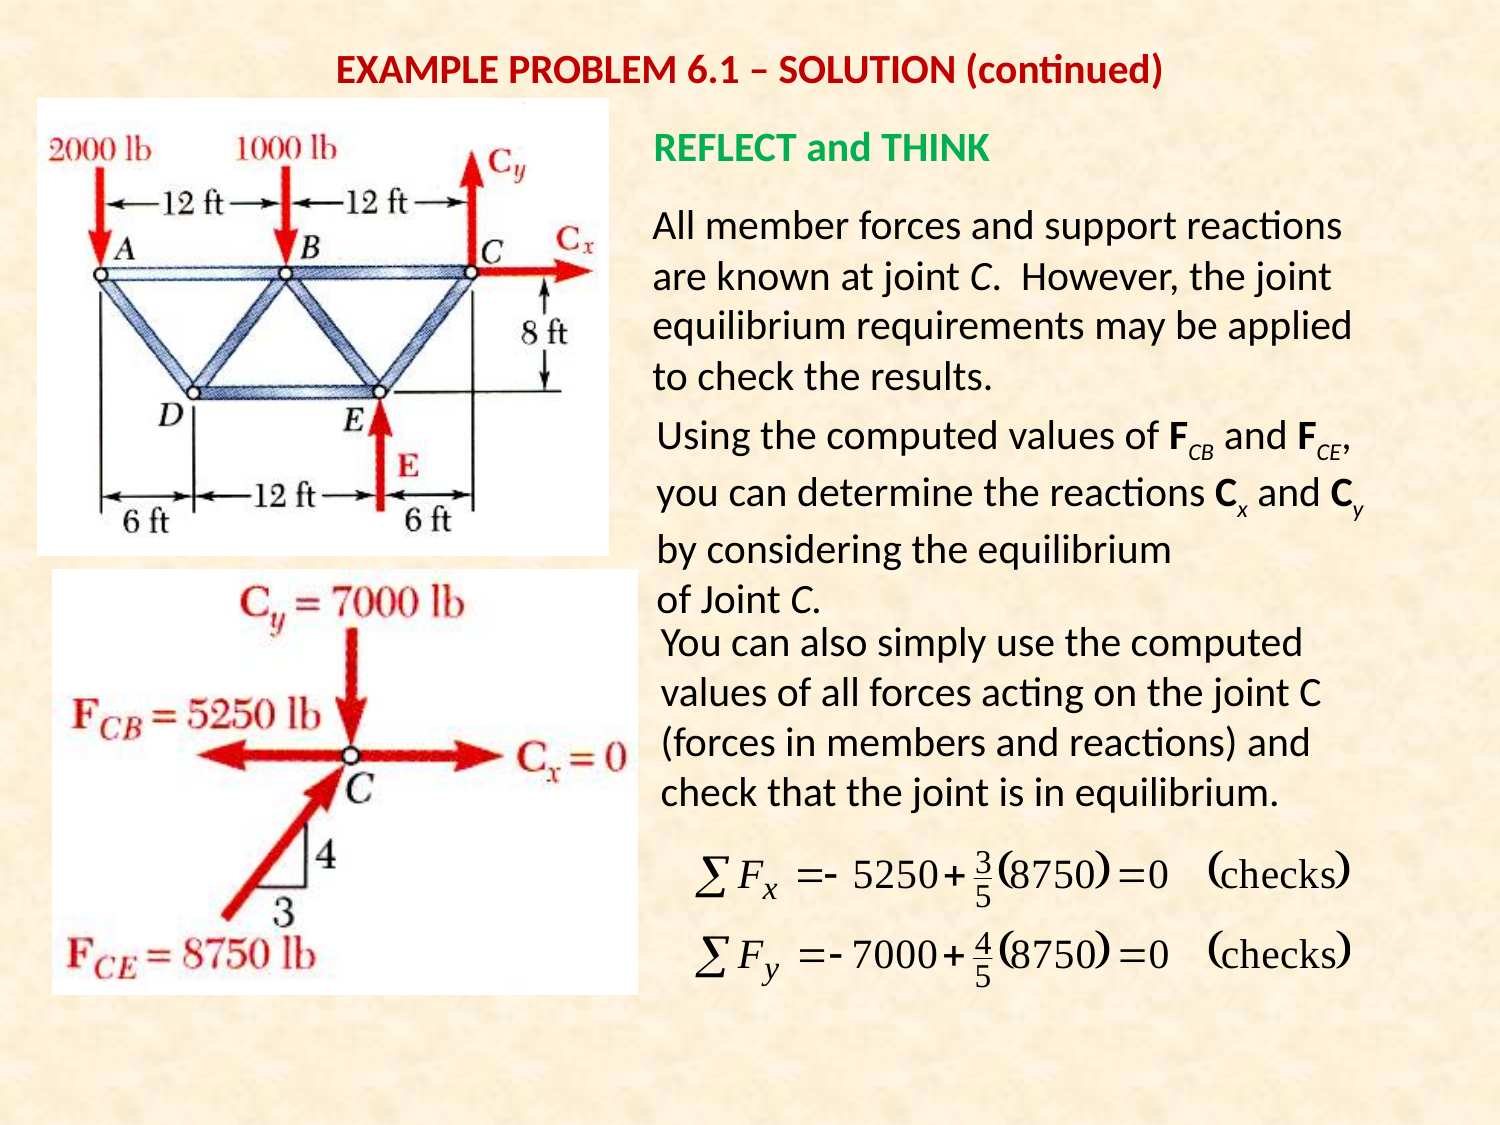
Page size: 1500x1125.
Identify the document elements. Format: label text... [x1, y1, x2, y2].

title EXAMPLE PROBLEM 6.1 – SOLUTION (continued) [75, 34, 1425, 100]
text_box REFLECT and THINK [638, 112, 1006, 178]
text_box All member forces and support reactions are known at joint C. However, the joint equilibrium requirements may be applied to check the results. [637, 190, 1388, 406]
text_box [691, 843, 1351, 994]
text_box Using the computed values of FCB and FCE, you can determine the reactions Cx and Cy by considering the equilibrium of Joint C. [641, 400, 1392, 630]
text_box You can also simply use the computed values of all forces acting on the joint C (forces in members and reactions) and check that the joint is in equilibrium. [645, 607, 1396, 823]
picture [0, 0, 1500, 1125]
